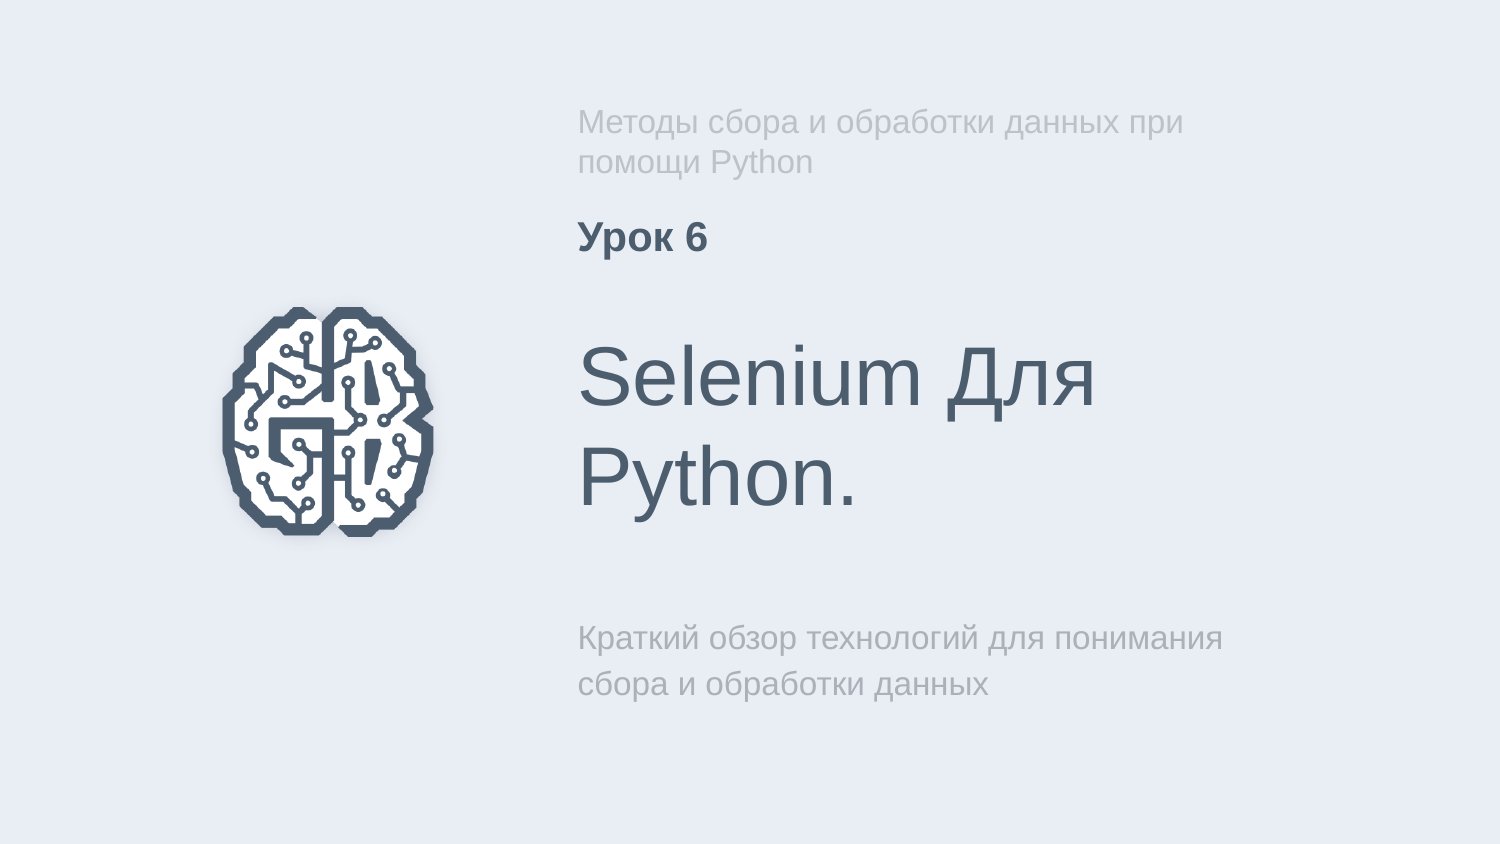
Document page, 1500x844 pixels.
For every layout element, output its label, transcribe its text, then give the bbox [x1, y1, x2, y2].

picture [187, 280, 469, 563]
title Краткий обзор технологий для понимания сбора и обработки данных [562, 562, 1312, 750]
title Урок 6 [562, 187, 1312, 282]
title Методы сбора и обработки данных при помощи Python [562, 93, 1312, 187]
title Selenium Для Python. [562, 281, 1406, 563]
